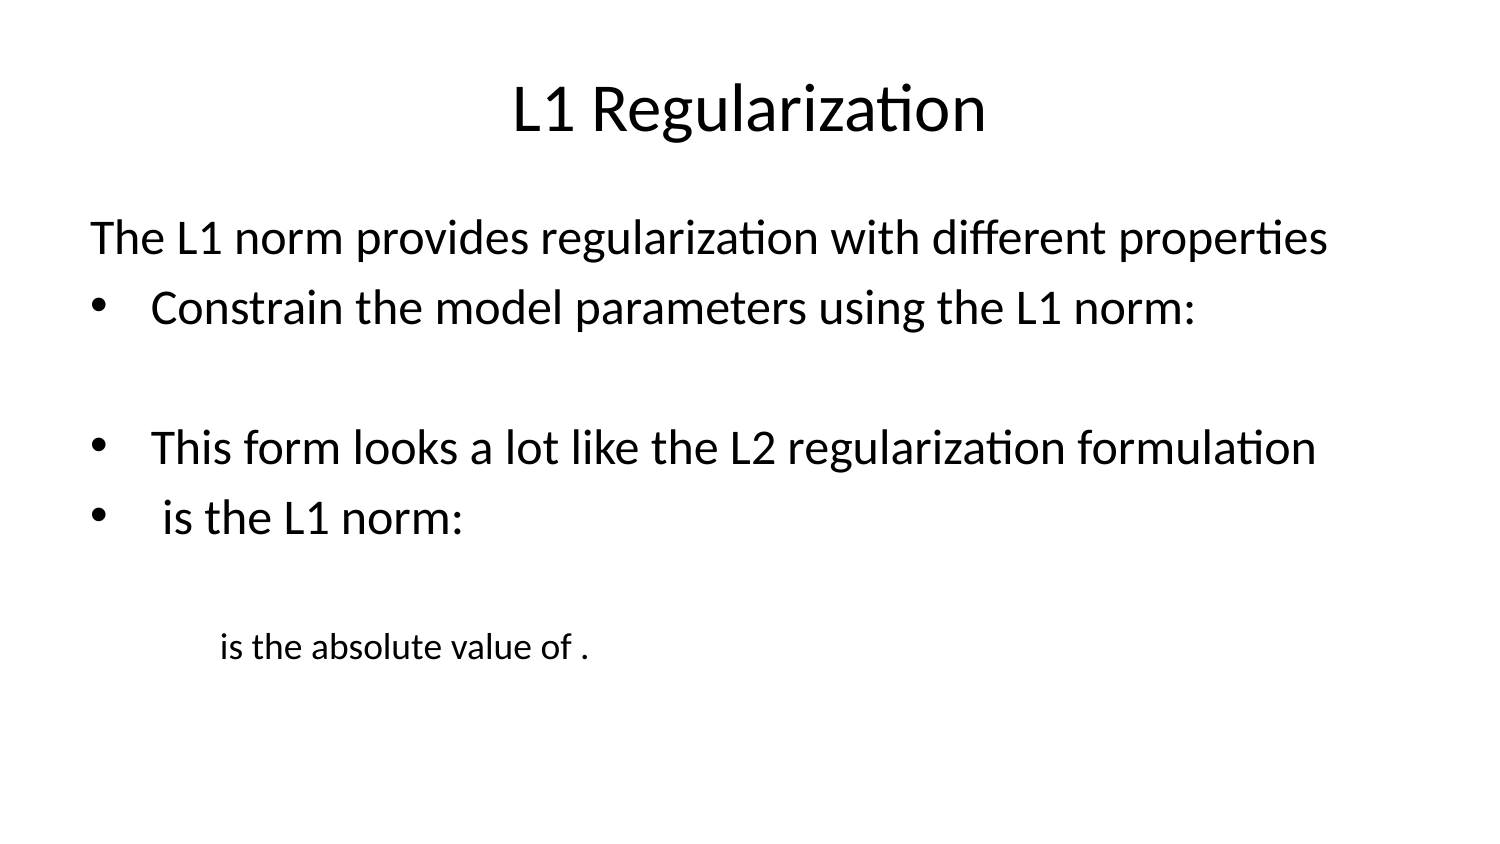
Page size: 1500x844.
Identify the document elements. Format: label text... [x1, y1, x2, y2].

title L1 Regularization [75, 33, 1425, 175]
